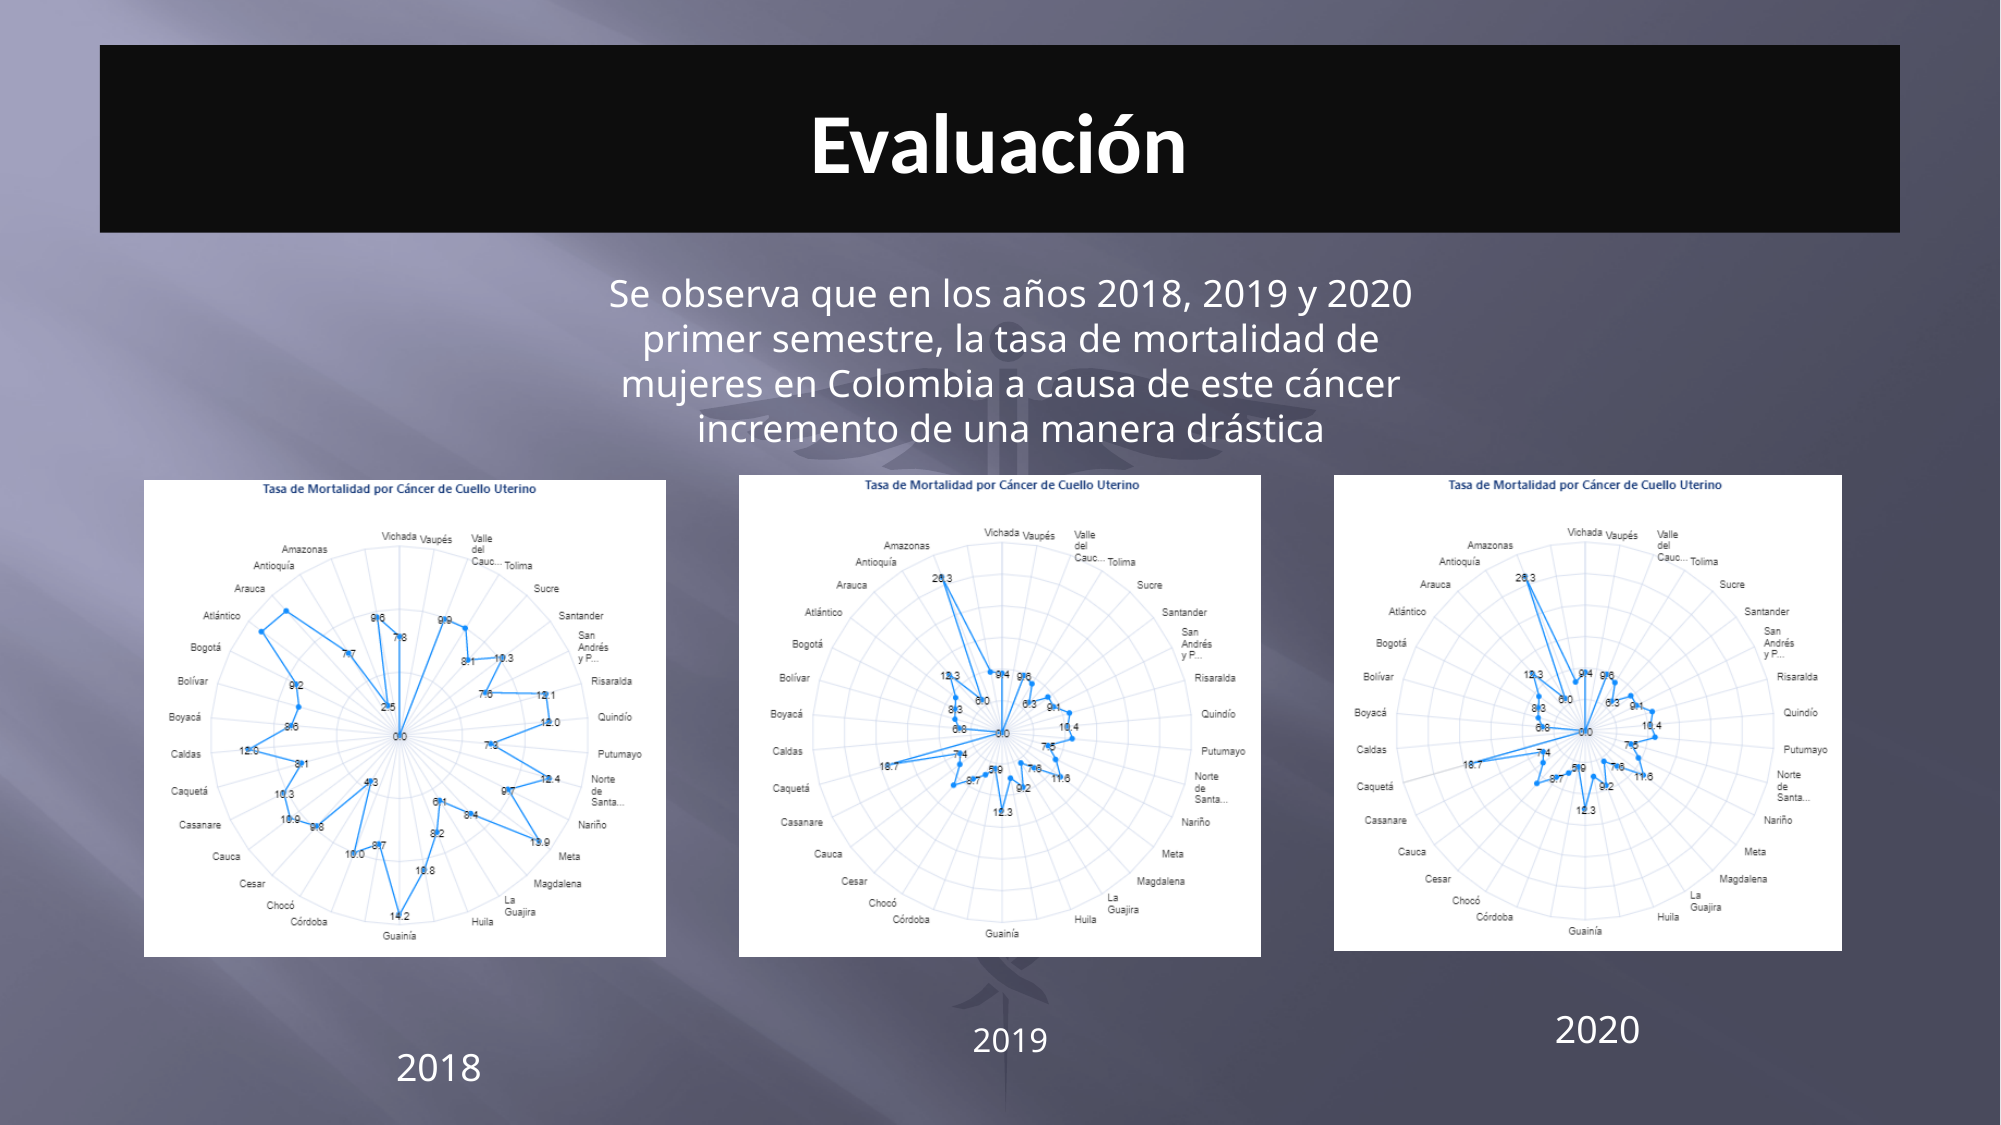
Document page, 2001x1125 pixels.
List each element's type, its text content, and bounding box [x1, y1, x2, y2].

picture [739, 475, 1261, 957]
text_box 2019 [936, 1012, 1064, 1077]
title Evaluación [99, 45, 1900, 233]
list Se observa que en los años 2018, 2019 y 2020 primer semestre, la tasa de mortalidad de mujeres en Colombia a causa de este cáncer incremento de una manera drástica [558, 262, 1442, 481]
text_box 2020 [1517, 999, 1660, 1067]
picture [1334, 475, 1842, 951]
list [144, 480, 666, 957]
text_box 2018 [358, 1037, 501, 1105]
